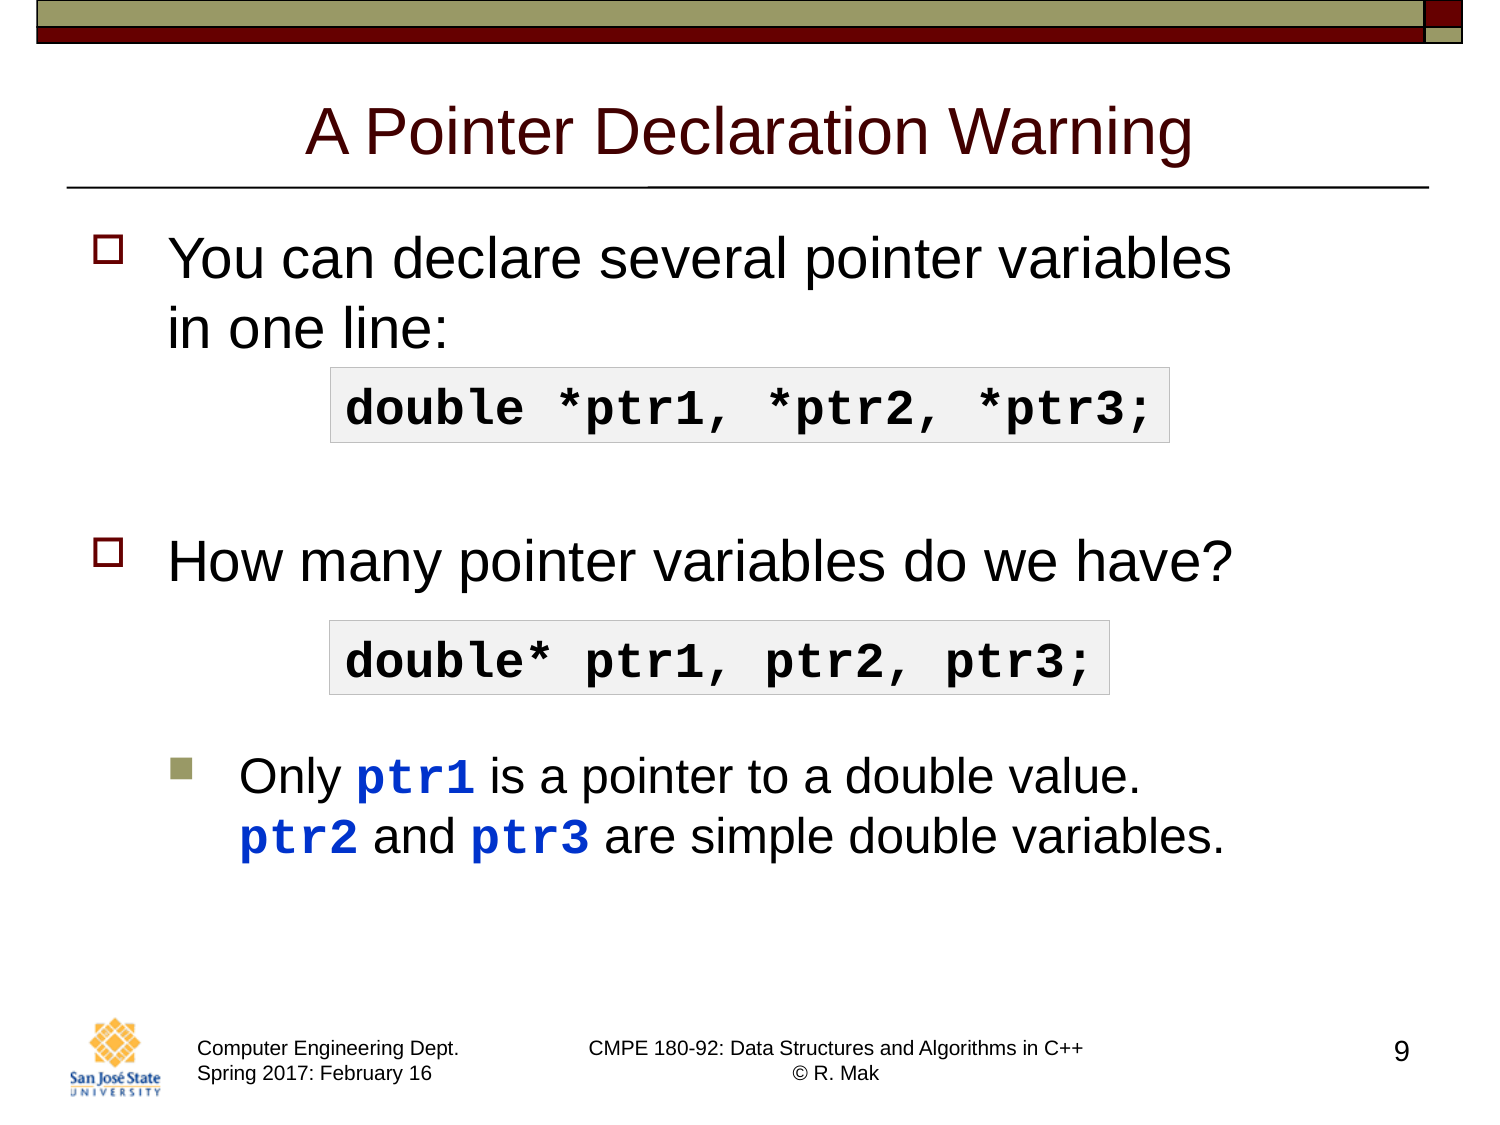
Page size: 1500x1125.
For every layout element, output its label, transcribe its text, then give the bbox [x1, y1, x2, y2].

text_box double* ptr1, ptr2, ptr3; [329, 620, 1110, 695]
slide_number 9 [1112, 1025, 1425, 1100]
title A Pointer Declaration Warning [75, 67, 1425, 175]
list You can declare several pointer variables in one line: How many pointer variables do we have? Only ptr1 is a pointer to a double value. ptr2 and ptr3 are simple double variables. [75, 212, 1425, 1006]
picture [60, 1012, 166, 1112]
text_box double *ptr1, *ptr2, *ptr3; [330, 367, 1170, 443]
